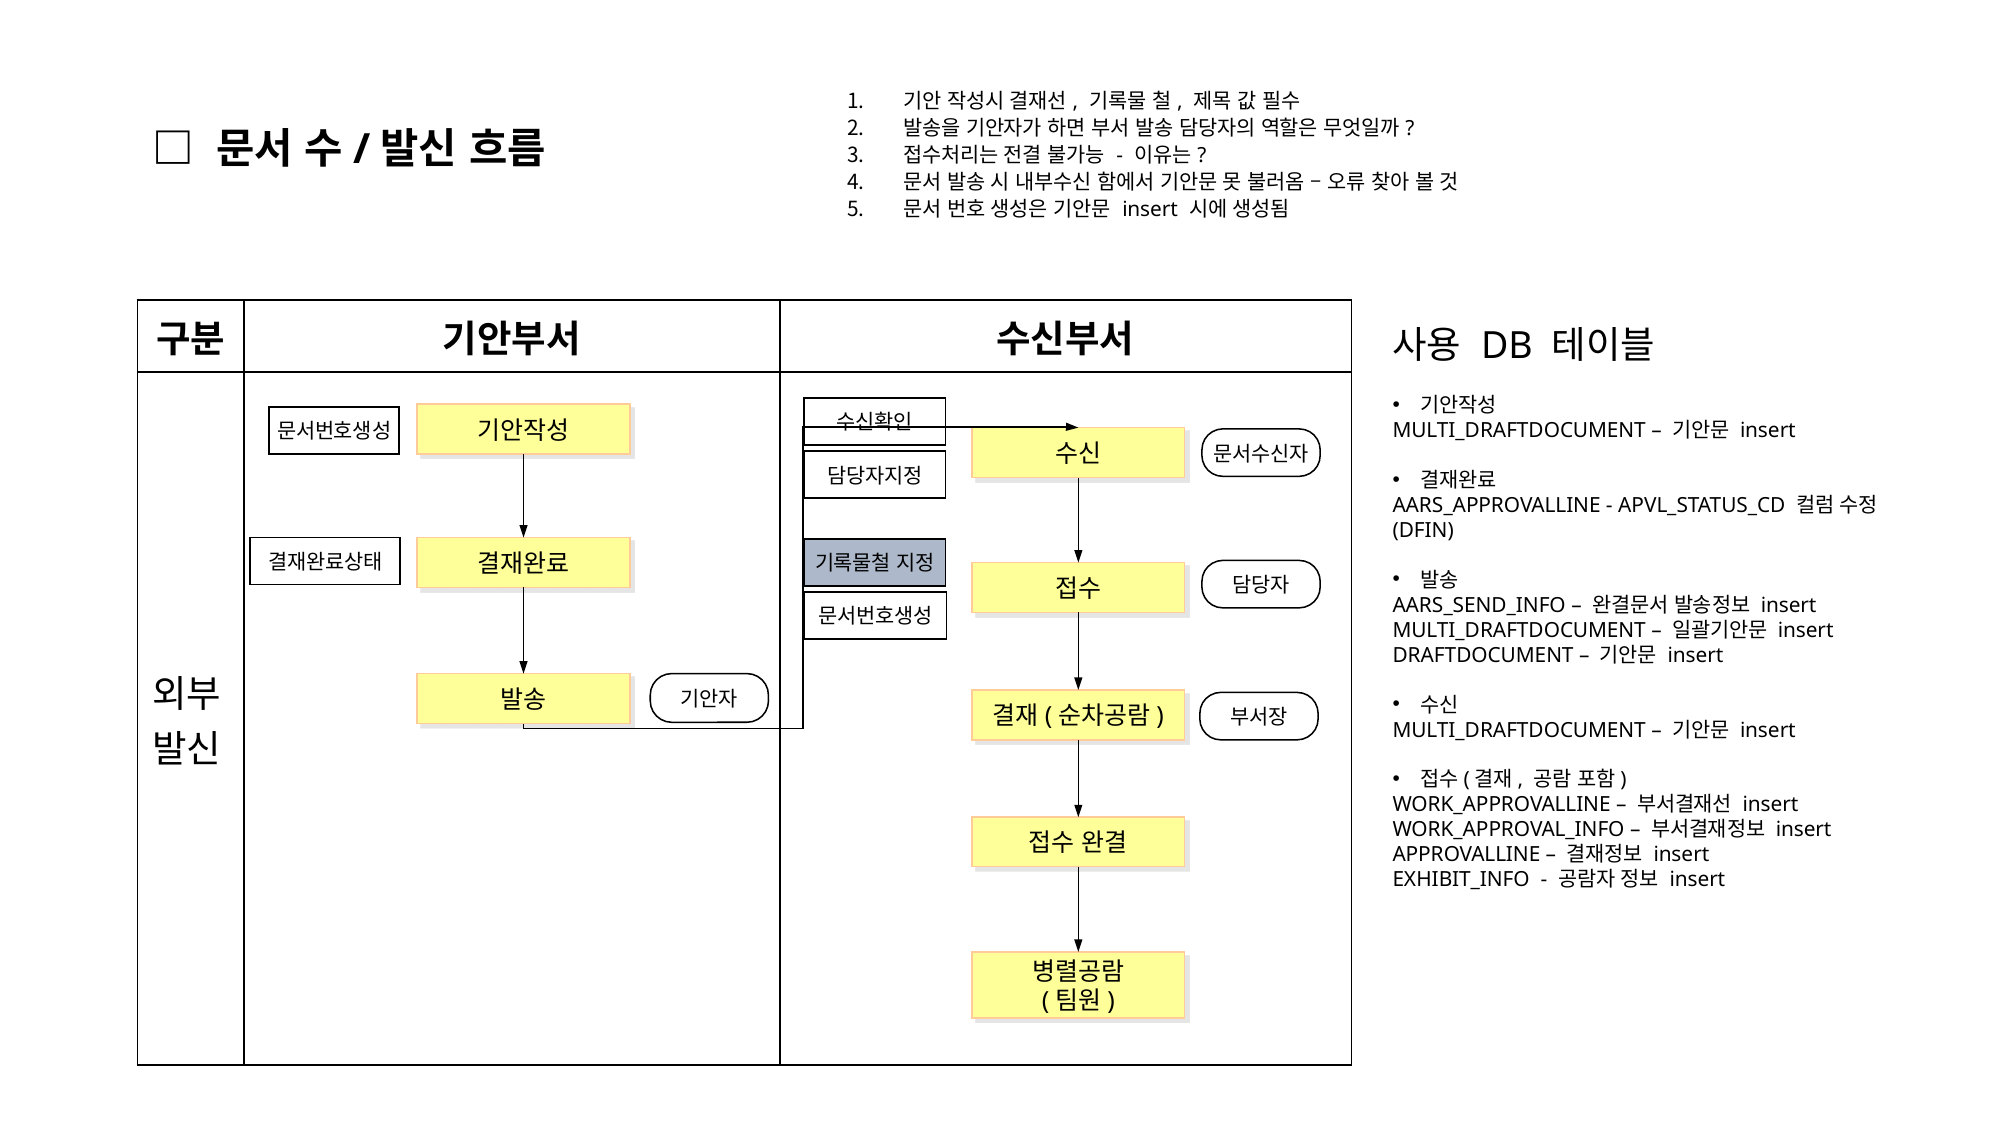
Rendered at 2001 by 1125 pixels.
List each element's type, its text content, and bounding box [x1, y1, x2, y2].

table_cell 외부 발신 [138, 373, 243, 1064]
text_box 발송 [417, 673, 630, 724]
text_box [652, 298, 949, 853]
text_box 기안작성 [417, 404, 630, 455]
text_box 결재완료 [417, 537, 630, 588]
text_box 병렬공람 (팀원) [971, 951, 1185, 1018]
text_box 사용 DB 테이블 기안작성 MULTI_DRAFTDOCUMENT – 기안문 insert 결재완료 AARS_APPROVALLINE - APVL_STATUS_CD 컬럼 수정(DFIN) 발송 AARS_SEND_INFO – 완결문서 발송정보 insert MULTI_DRAFTDOCUMENT – 일괄기안문 insert DRAFTDOCUMENT – 기안문 insert 수신 MULTI_DRAFTDOCUMENT – 기안문 insert 접수(결재, 공람 포함) WORK_APPROVALLINE – 부서결재선 insert WORK_APPROVAL_INFO – 부서결재정보 insert APPROVALLINE – 결재정보 insert EXHIBIT_INFO - 공람자 정보 insert [1377, 314, 1944, 949]
text_box 수신 [971, 427, 1185, 478]
text_box 결재(순차공람) [971, 689, 1185, 740]
table_cell [245, 373, 779, 1064]
text_box 부서장 [1199, 692, 1319, 740]
text_box 기안 작성시 결재선, 기록물 철, 제목 값 필수 발송을 기안자가 하면 부서 발송 담당자의 역할은 무엇일까? 접수처리는 전결 불가능 - 이유는? 문서 발송 시 내부수신 함에서 기안문 못 불러옴 – 오류 찾아 볼 것 문서 번호 생성은 기안문 insert 시에 생성됨 [832, 58, 1863, 277]
text_box 접수 완결 [971, 817, 1185, 867]
table_header 수신부서 [949, 301, 1351, 371]
text_box 결재완료상태 [249, 537, 401, 585]
text_box 문서번호생성 [269, 406, 400, 454]
title □ 문서 수/발신 흐름 [137, 59, 832, 278]
text_box 접수 [971, 562, 1185, 613]
table_header 구분 [138, 301, 243, 371]
table_header 기안부서 [245, 301, 652, 371]
text_box 담당자 [1201, 560, 1321, 608]
table_cell [781, 373, 1351, 1064]
text_box 문서수신자 [1201, 428, 1321, 477]
